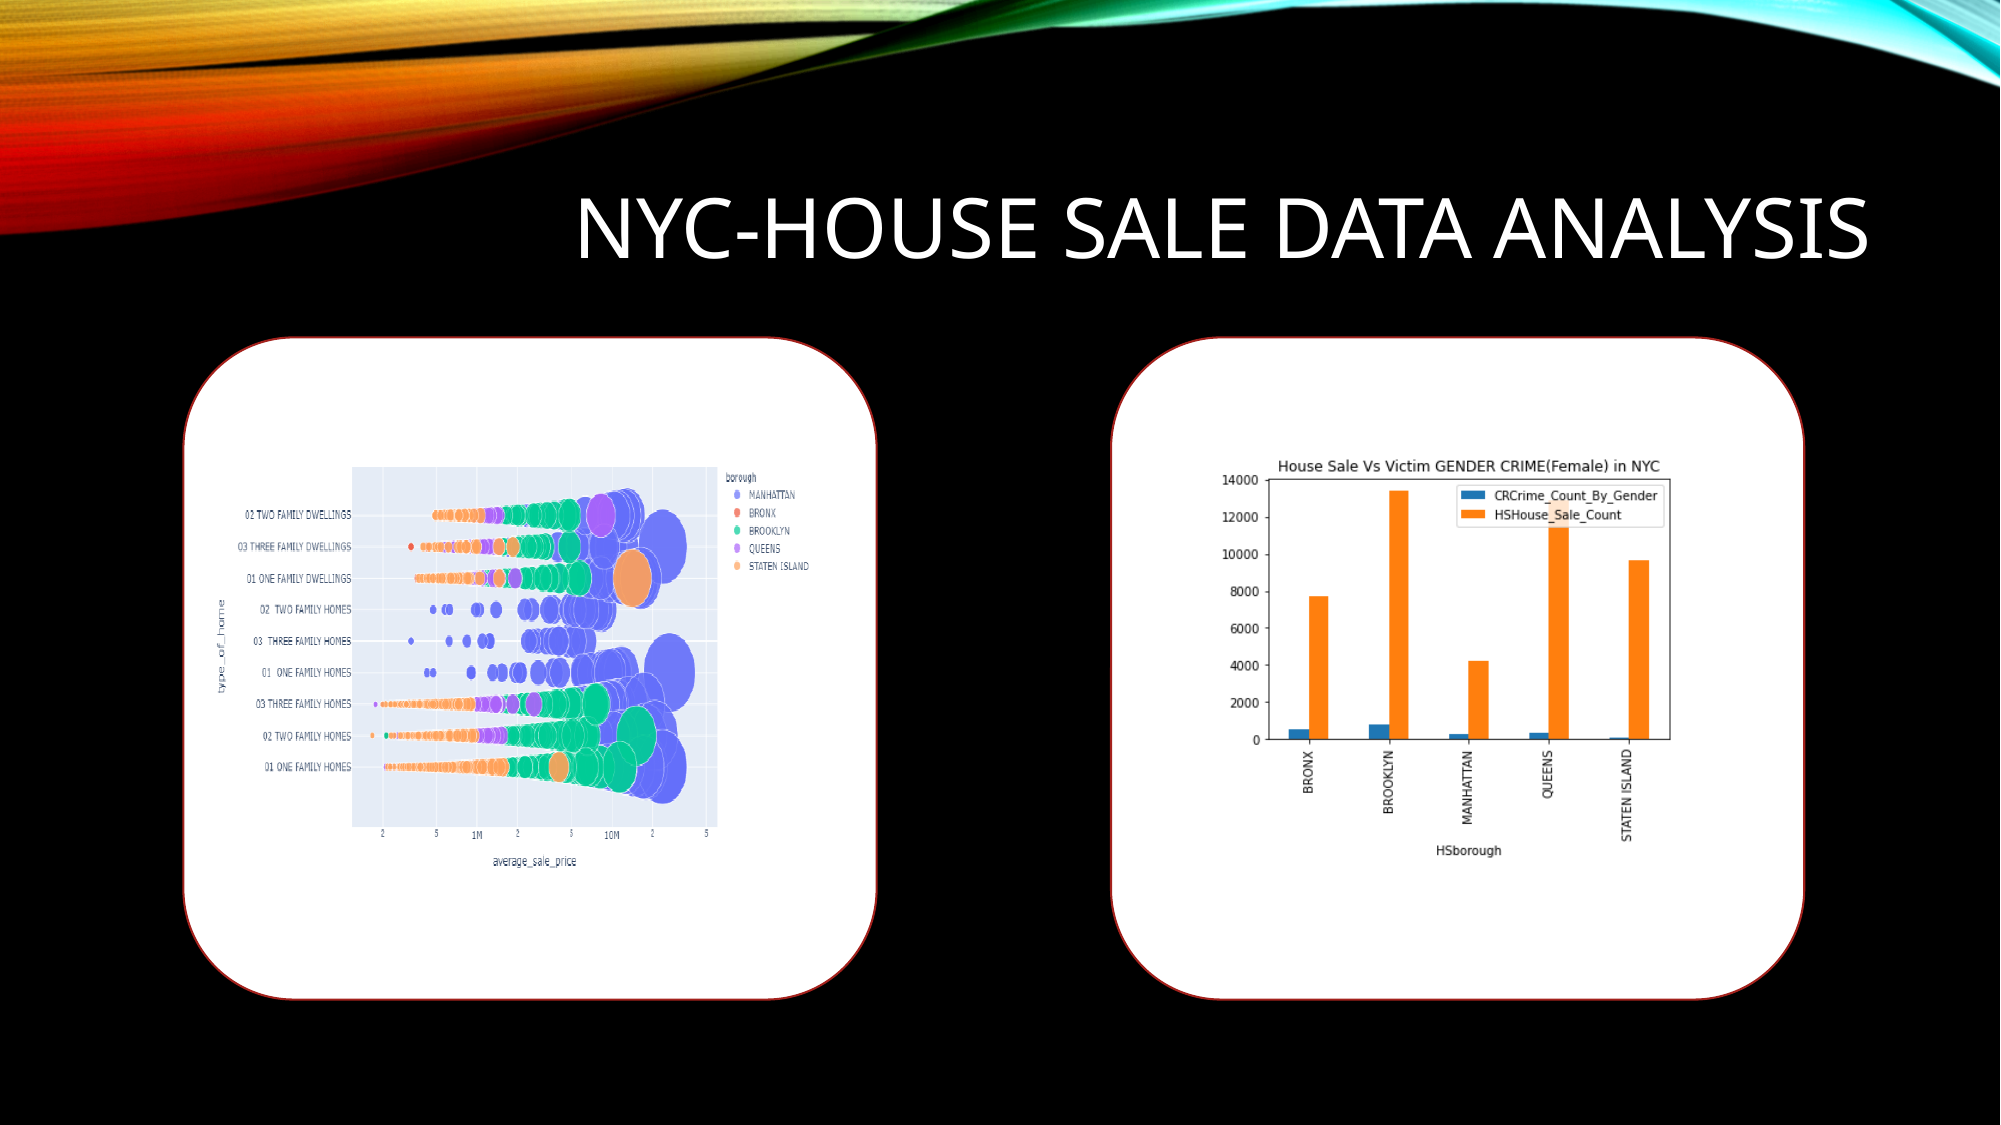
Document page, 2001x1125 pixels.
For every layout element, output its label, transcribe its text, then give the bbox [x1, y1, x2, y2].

picture [205, 397, 836, 940]
title NYC-House Sale Data analysis [474, 125, 1888, 338]
picture [0, 0, 2000, 237]
text_box [1109, 338, 1806, 1001]
picture [1131, 444, 1794, 866]
text_box [182, 336, 878, 1001]
